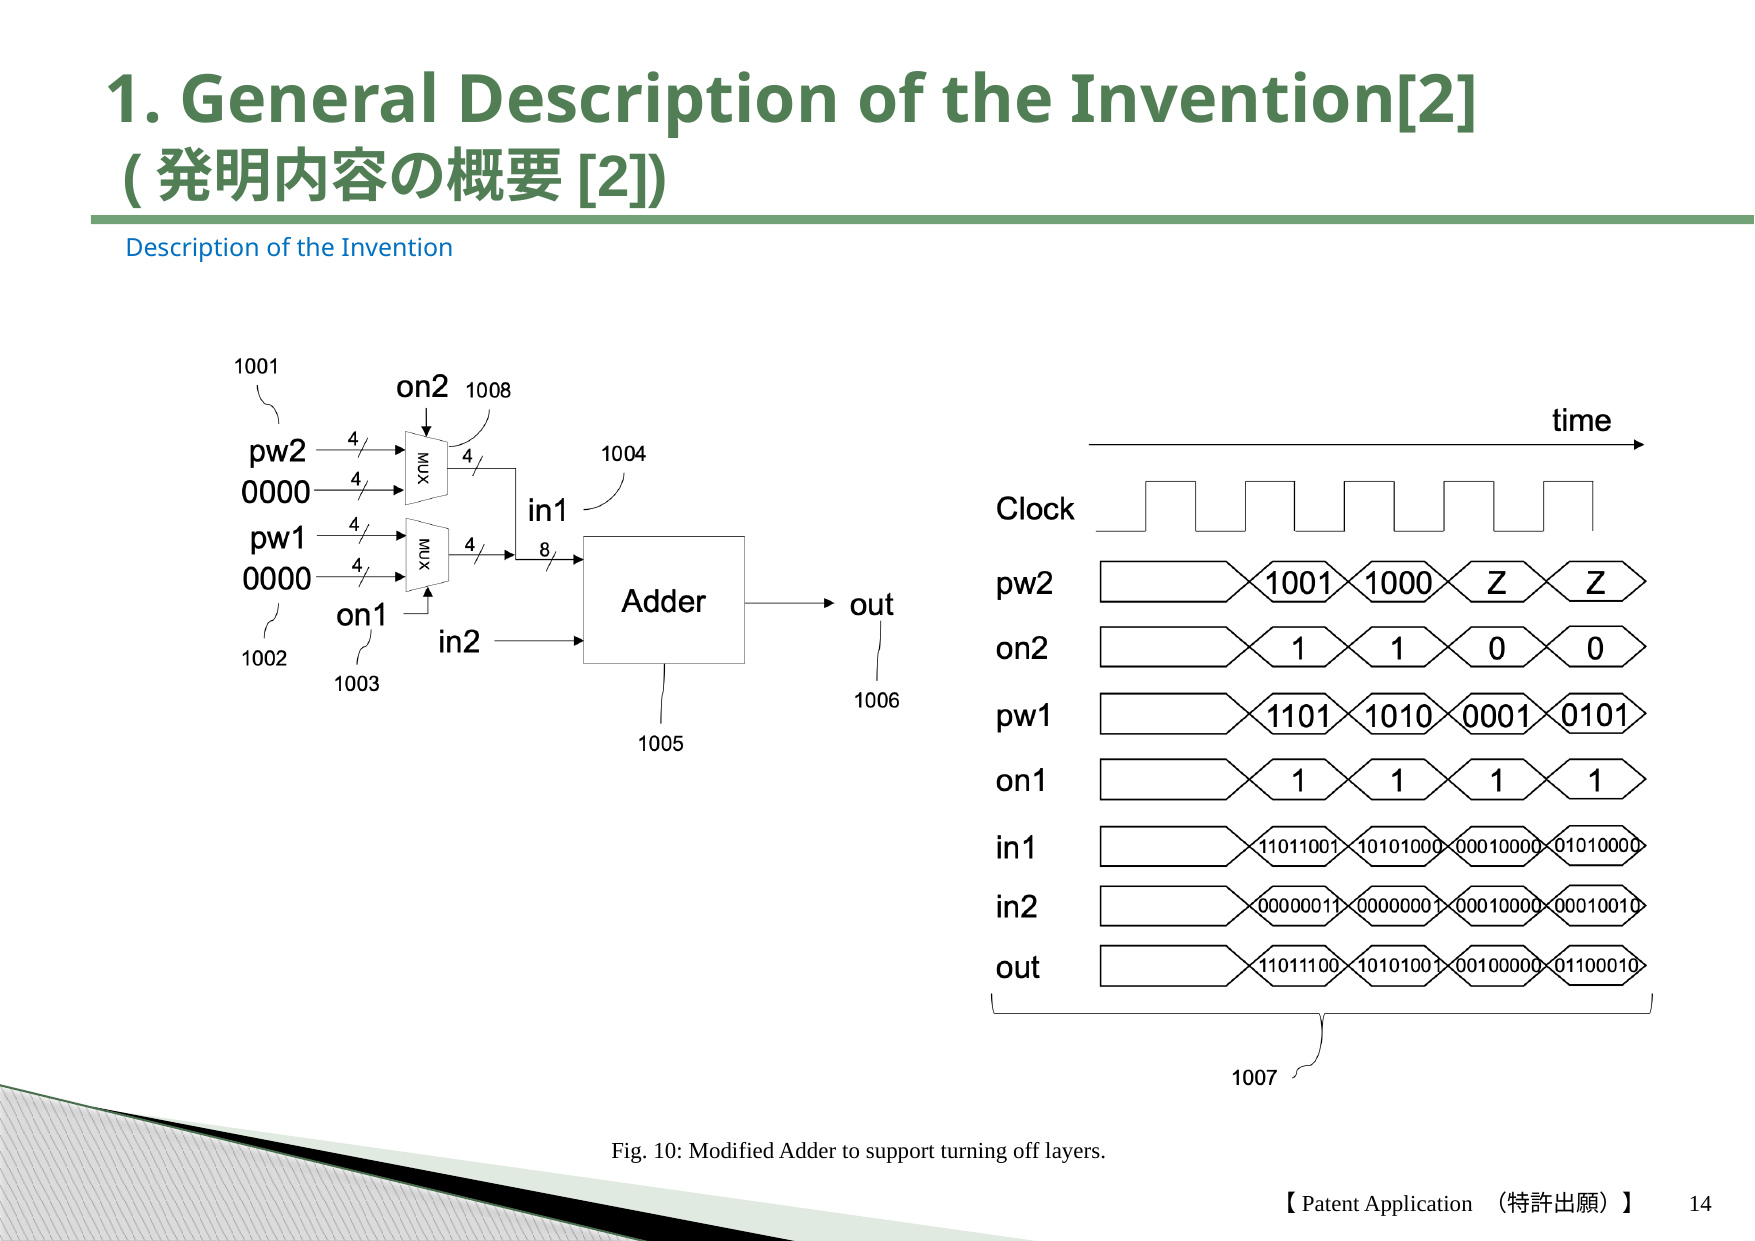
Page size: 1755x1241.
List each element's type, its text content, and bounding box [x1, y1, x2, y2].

slide_number 14 [1663, 1158, 1729, 1225]
footer 【Patent Application （特許出願）】 [1211, 1158, 1663, 1225]
text_box Fig. 10: Modified Adder to support turning off layers. [596, 1128, 1476, 1171]
title 1. General Description of the Invention[2] [87, 49, 1755, 137]
subtitle (発明内容の概要[2]) [113, 137, 1755, 214]
list Description of the Invention [87, 222, 1667, 945]
picture [219, 345, 1656, 1103]
